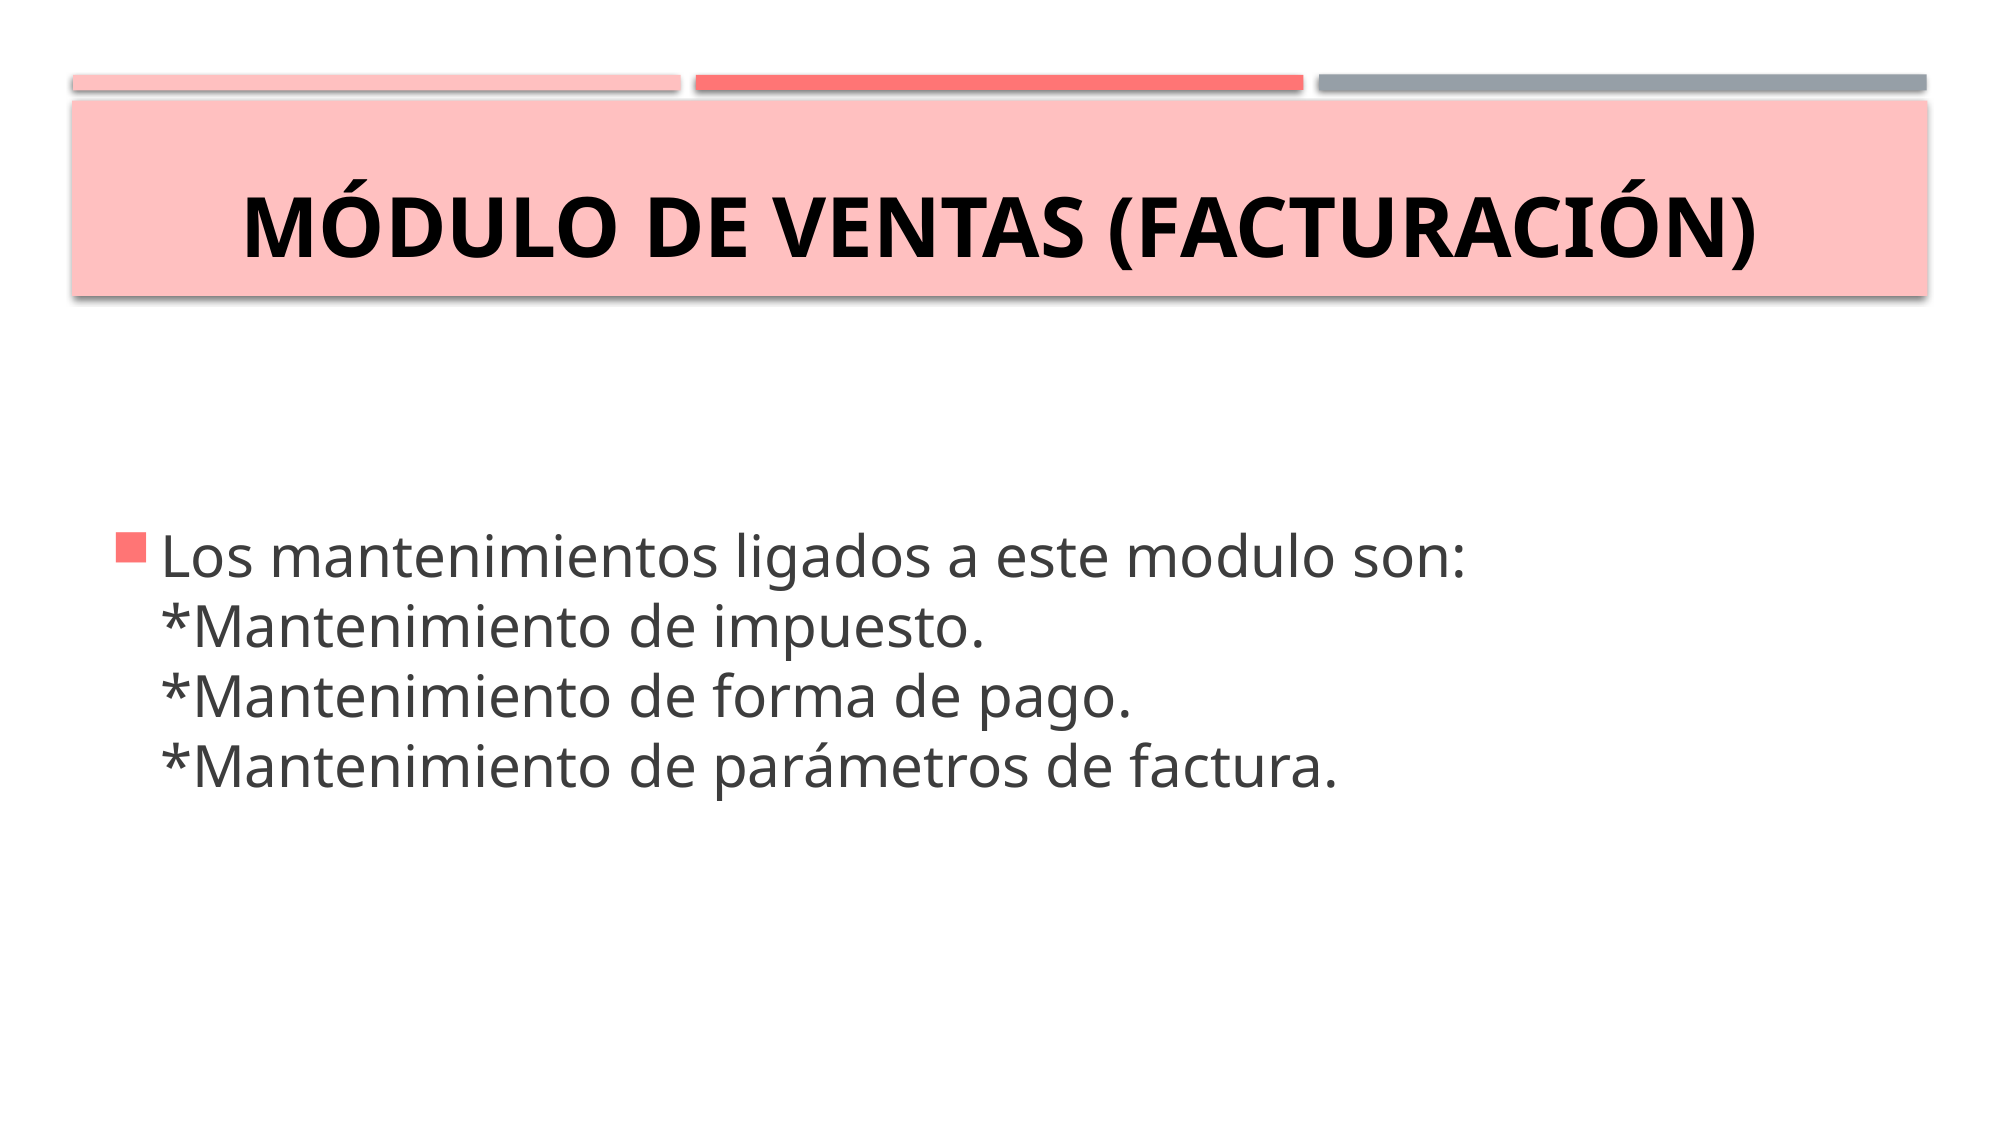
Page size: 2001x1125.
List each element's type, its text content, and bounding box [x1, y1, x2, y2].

list Los mantenimientos ligados a este modulo son: *Mantenimiento de impuesto. *Mantenimiento de forma de pago. *Mantenimiento de parámetros de factura. [95, 357, 1905, 962]
title Módulo de VENTAS (FACTURACIÓN) [95, 115, 1905, 282]
